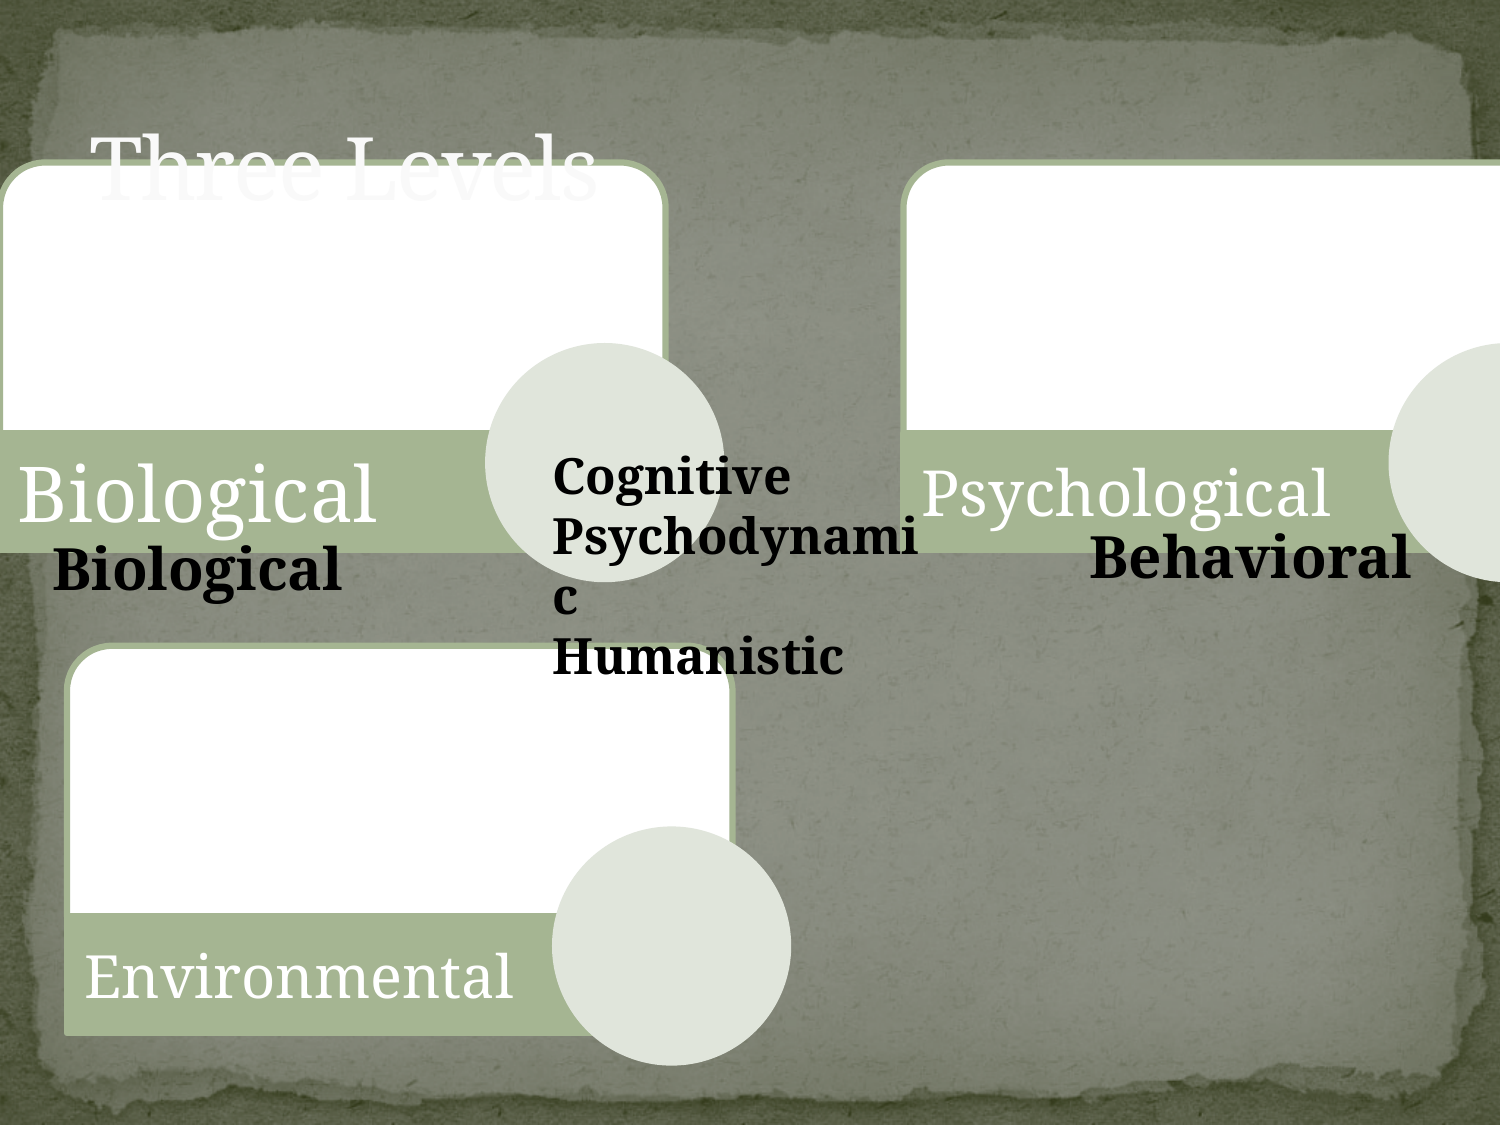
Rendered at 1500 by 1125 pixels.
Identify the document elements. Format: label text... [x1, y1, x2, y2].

title Three Levels [74, 24, 1425, 150]
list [3, 165, 1498, 1060]
